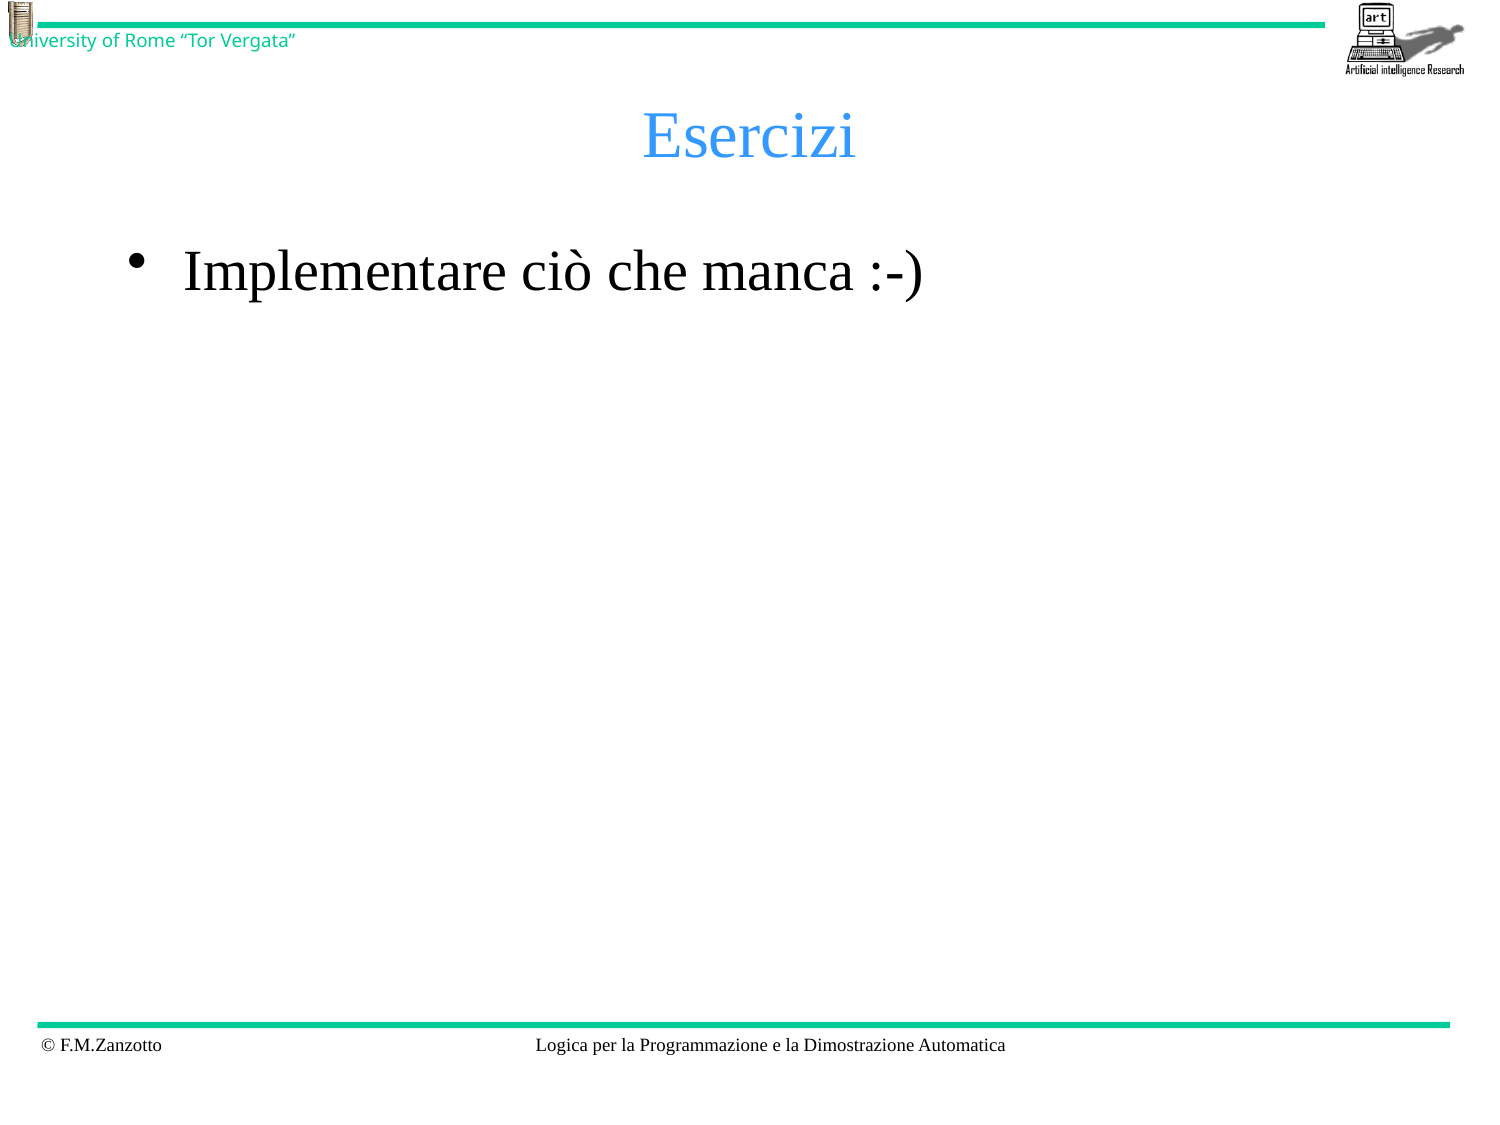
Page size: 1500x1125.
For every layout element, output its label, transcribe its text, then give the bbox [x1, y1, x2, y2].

picture [1337, 0, 1475, 77]
list Implementare ciò che manca :-) [112, 224, 1388, 1001]
title Esercizi [112, 74, 1388, 188]
picture [4, 0, 38, 50]
